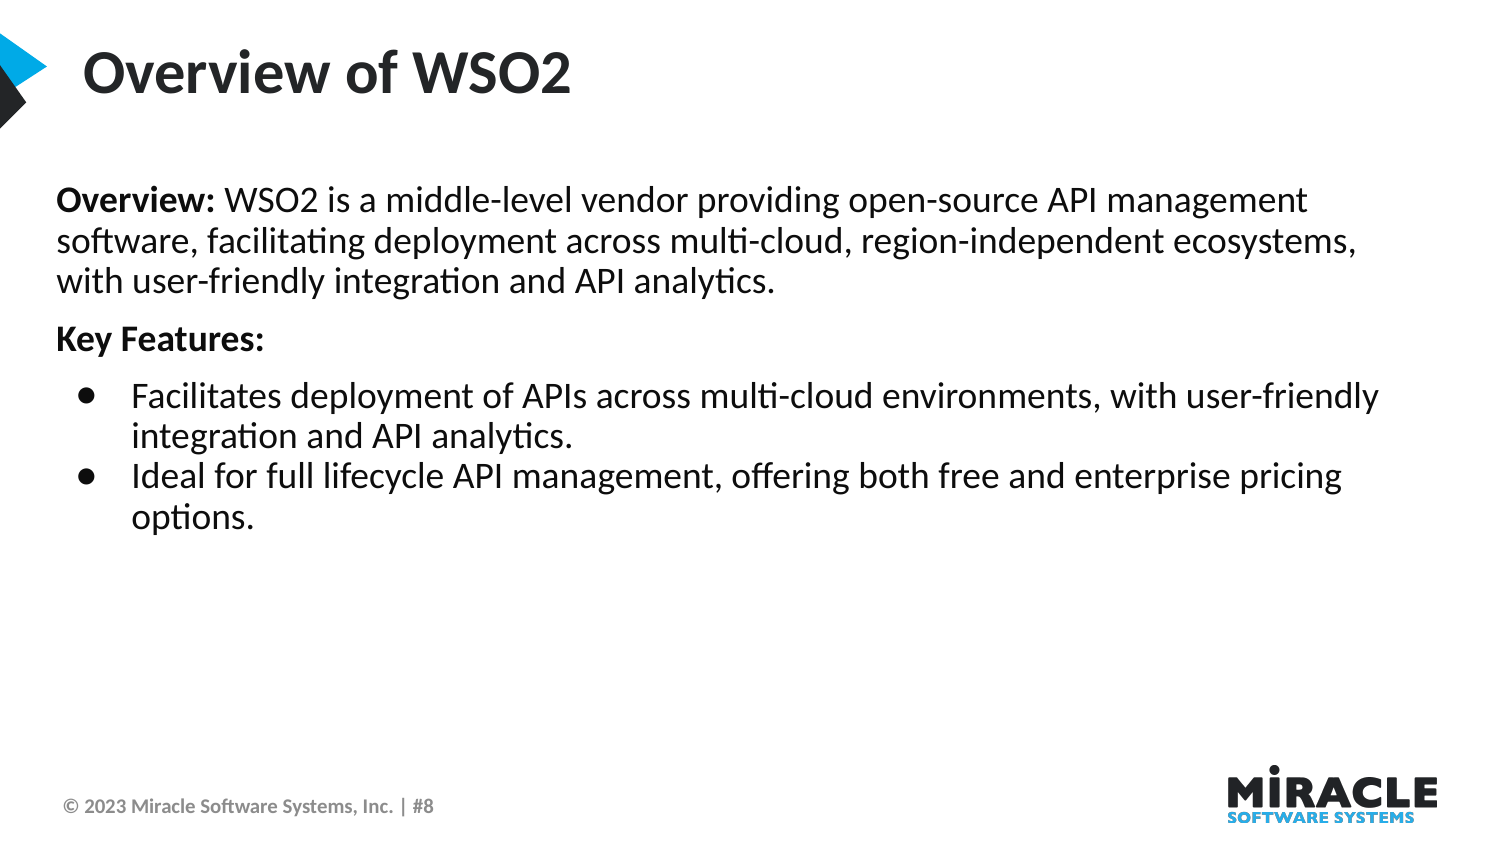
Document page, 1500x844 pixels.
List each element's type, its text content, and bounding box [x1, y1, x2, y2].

list Overview: WSO2 is a middle-level vendor providing open-source API management software, facilitating deployment across multi-cloud, region-independent ecosystems, with user-friendly integration and API analytics. Key Features: Facilitates deployment of APIs across multi-cloud environments, with user-friendly integration and API analytics. Ideal for full lifecycle API management, offering both free and enterprise pricing options. [45, 174, 1435, 699]
picture [1228, 765, 1437, 823]
list Overview of WSO2 [71, 20, 1435, 127]
